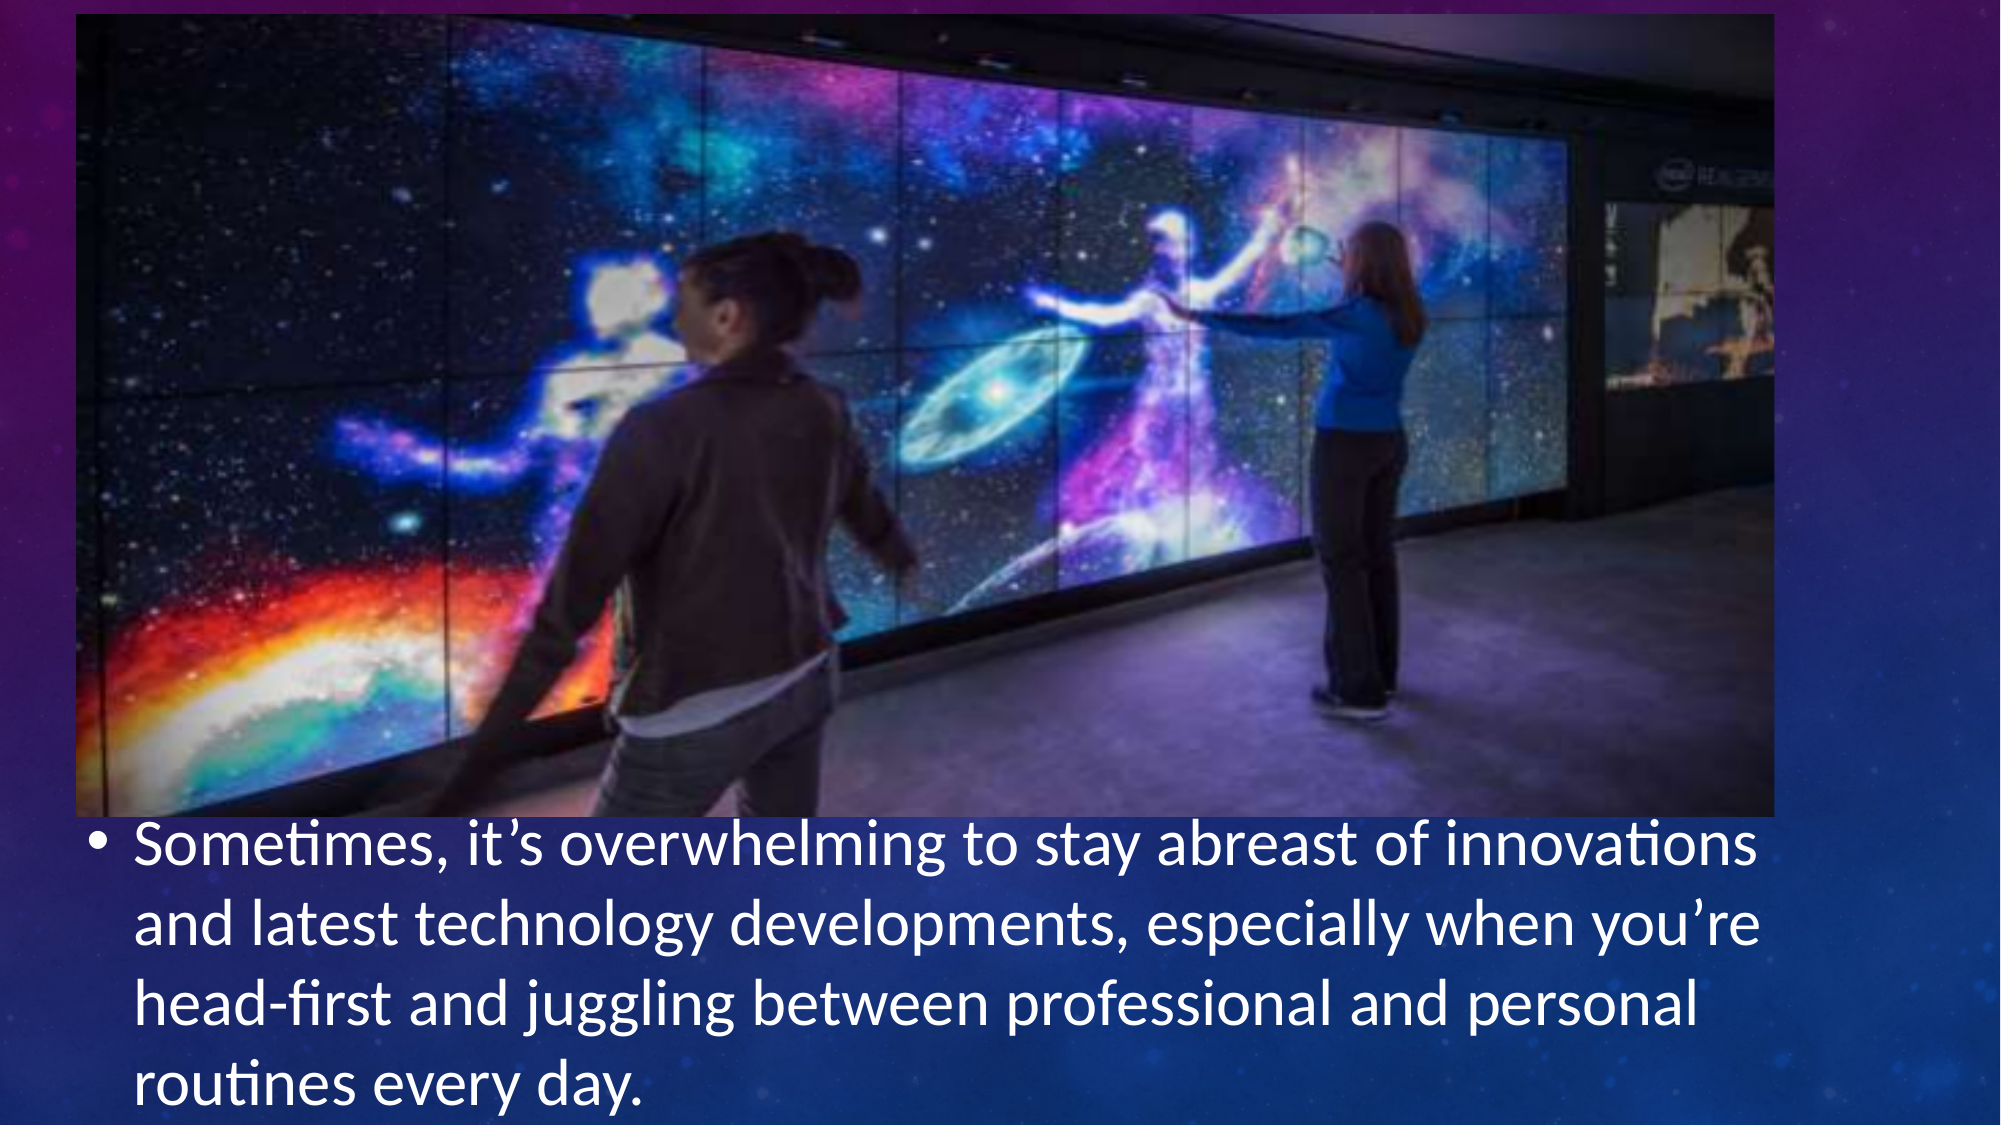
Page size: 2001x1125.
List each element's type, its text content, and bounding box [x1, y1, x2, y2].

picture [0, 0, 2001, 1125]
list Sometimes, it’s overwhelming to stay abreast of innovations and latest technology developments, especially when you’re head-first and juggling between professional and personal routines every day. [71, 791, 1826, 1125]
